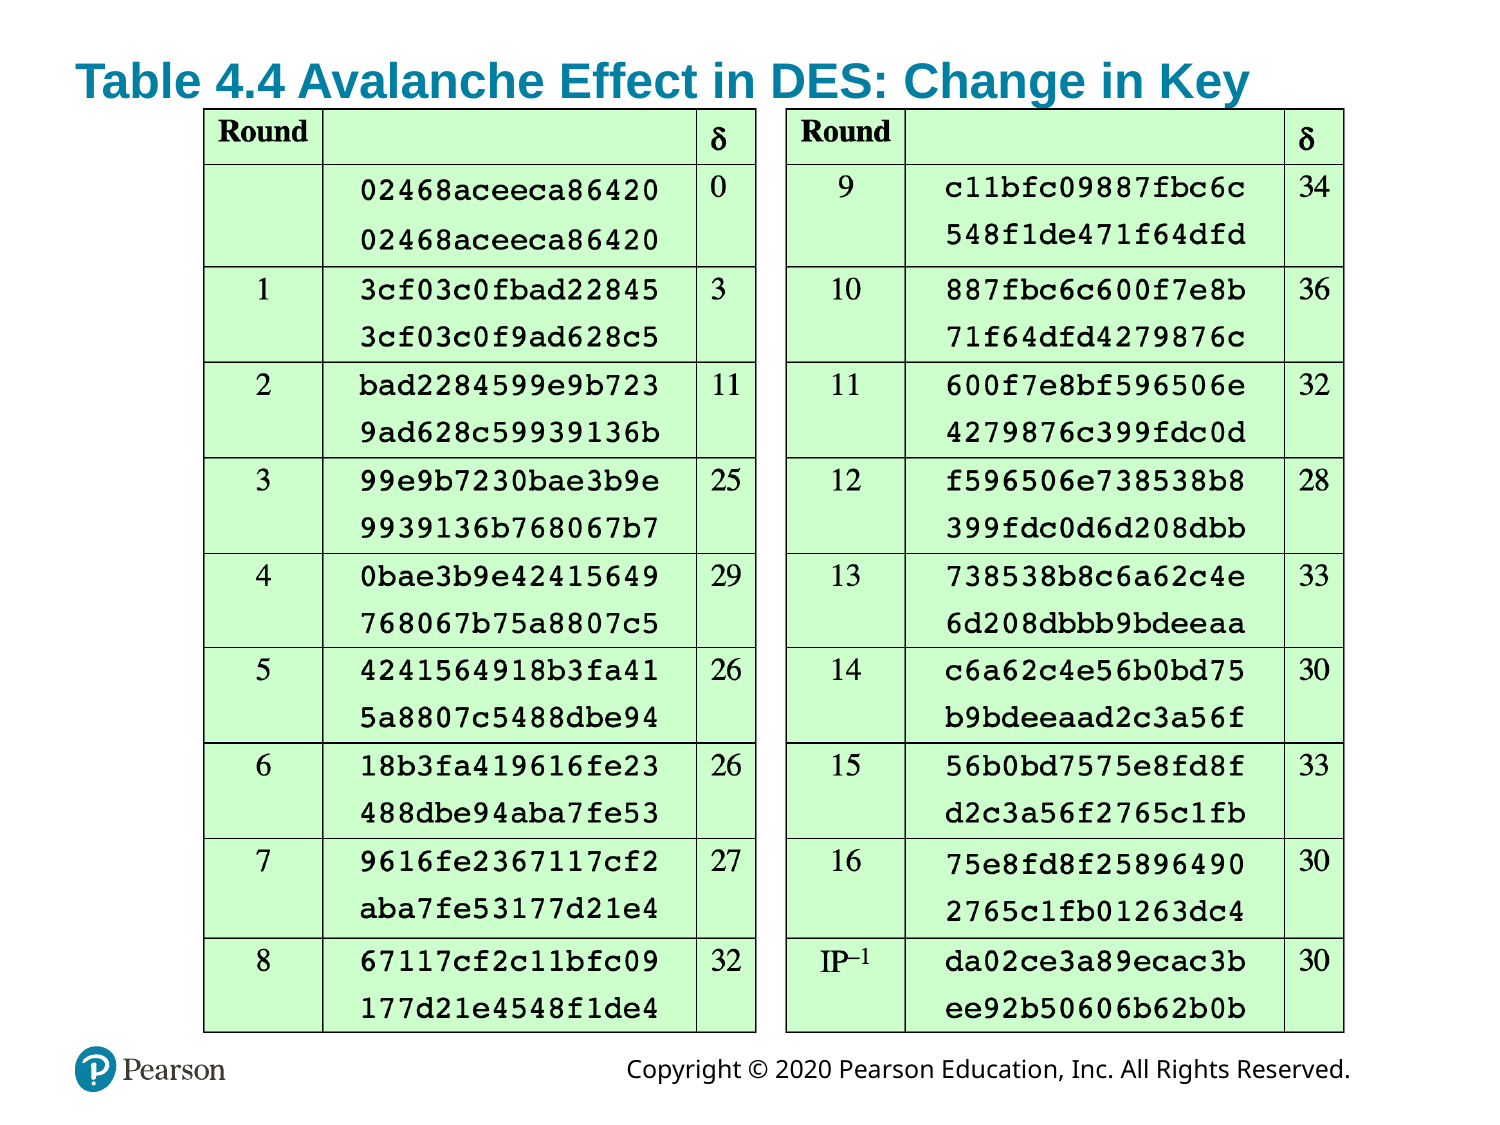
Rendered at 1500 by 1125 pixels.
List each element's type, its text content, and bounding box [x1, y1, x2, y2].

title Table 4.4 Avalanche Effect in DES: Change in Key [75, 0, 1425, 109]
picture [199, 108, 1347, 1034]
